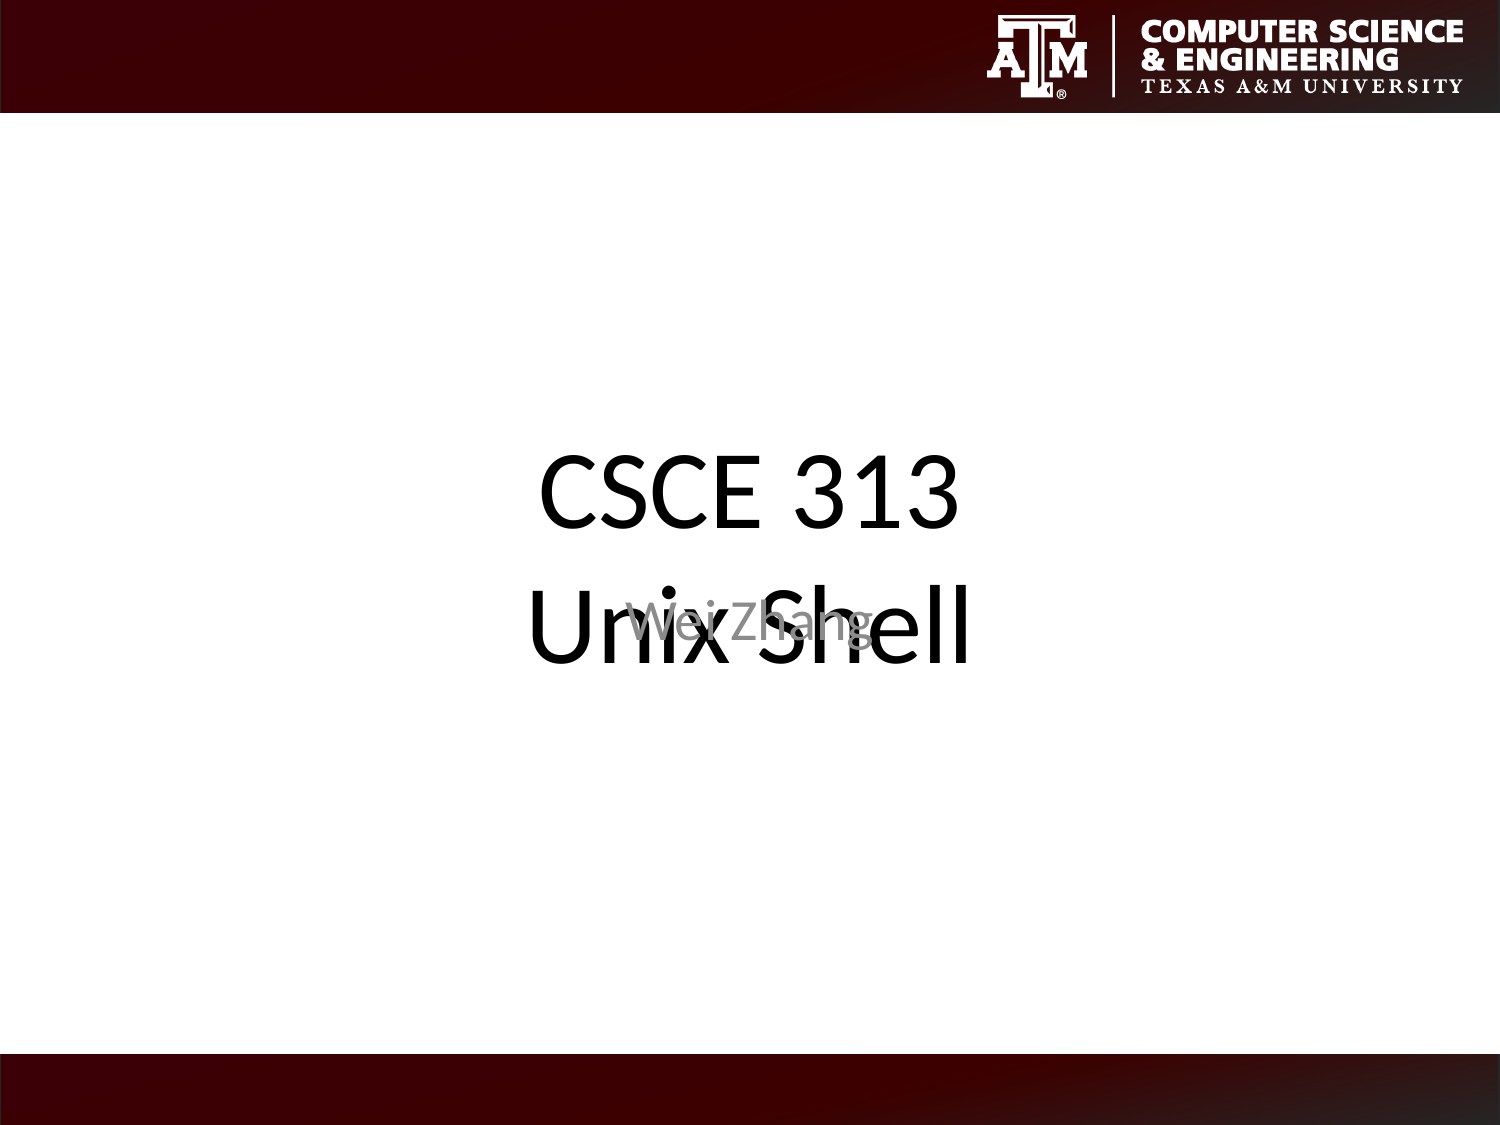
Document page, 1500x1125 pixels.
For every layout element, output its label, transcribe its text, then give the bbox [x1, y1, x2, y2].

title CSCE 313 Unix Shell [112, 430, 1388, 672]
subtitle Wei Zhang [225, 575, 1275, 863]
picture [0, 0, 1500, 113]
picture [0, 1054, 1500, 1125]
